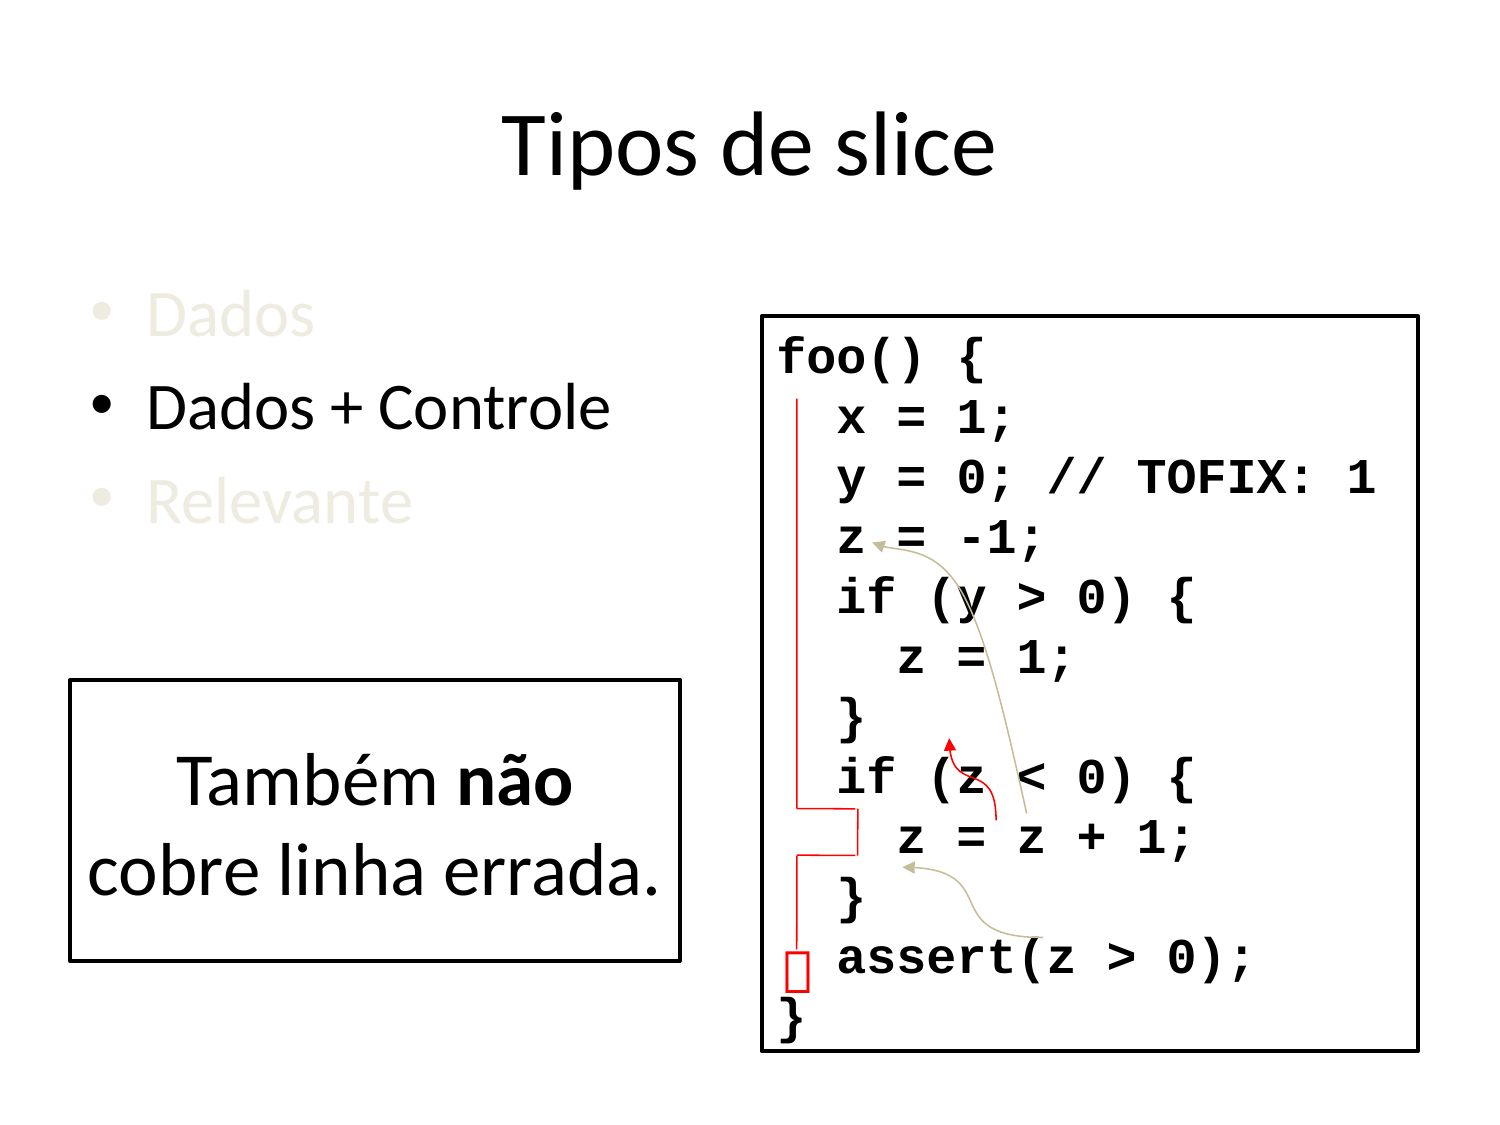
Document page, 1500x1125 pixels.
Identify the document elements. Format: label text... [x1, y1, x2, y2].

text_box Também não cobre linha errada. [68, 678, 682, 963]
text_box [872, 540, 1015, 755]
text_box foo() { x = 1; y = 0; // TOFIX: 1 z = -1; if (y > 0) { z = 1; } if (z < 0) { z = z + 1; } assert(z > 0); } [760, 314, 1420, 1053]
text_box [902, 866, 1044, 938]
list Dados Dados + Controle Relevante [75, 262, 1425, 1005]
text_box  [765, 928, 831, 1013]
text_box [1020, 780, 1028, 814]
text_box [931, 755, 1014, 803]
title Tipos de slice [75, 45, 1425, 233]
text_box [796, 398, 859, 950]
